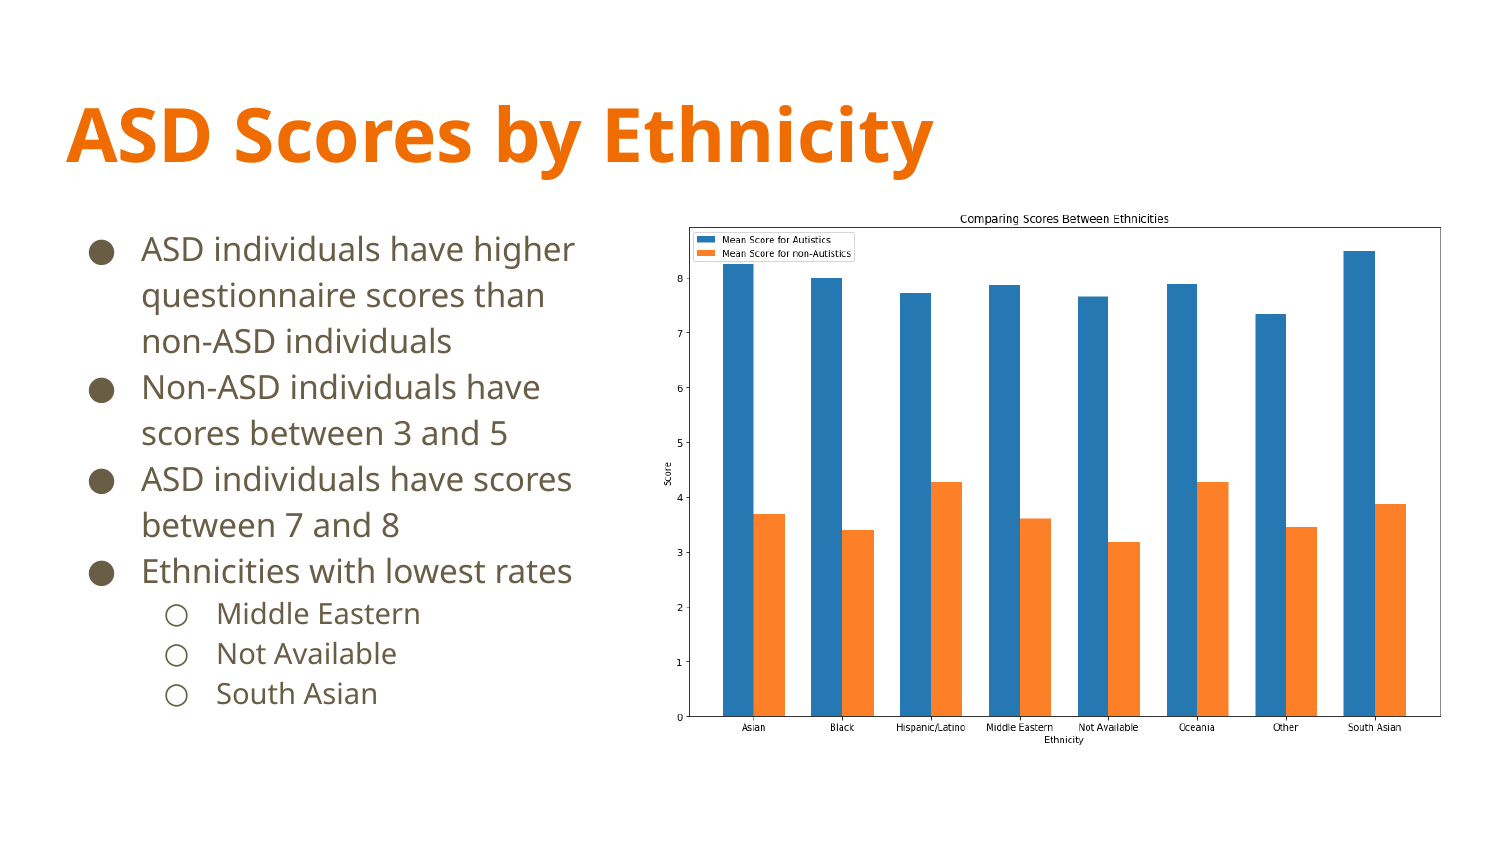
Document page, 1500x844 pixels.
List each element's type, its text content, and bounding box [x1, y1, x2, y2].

list ASD individuals have higher questionnaire scores than non-ASD individuals Non-ASD individuals have scores between 3 and 5 ASD individuals have scores between 7 and 8 Ethnicities with lowest rates Middle Eastern Not Available South Asian [51, 207, 608, 750]
picture [657, 207, 1450, 750]
title ASD Scores by Ethnicity [51, 72, 1449, 189]
